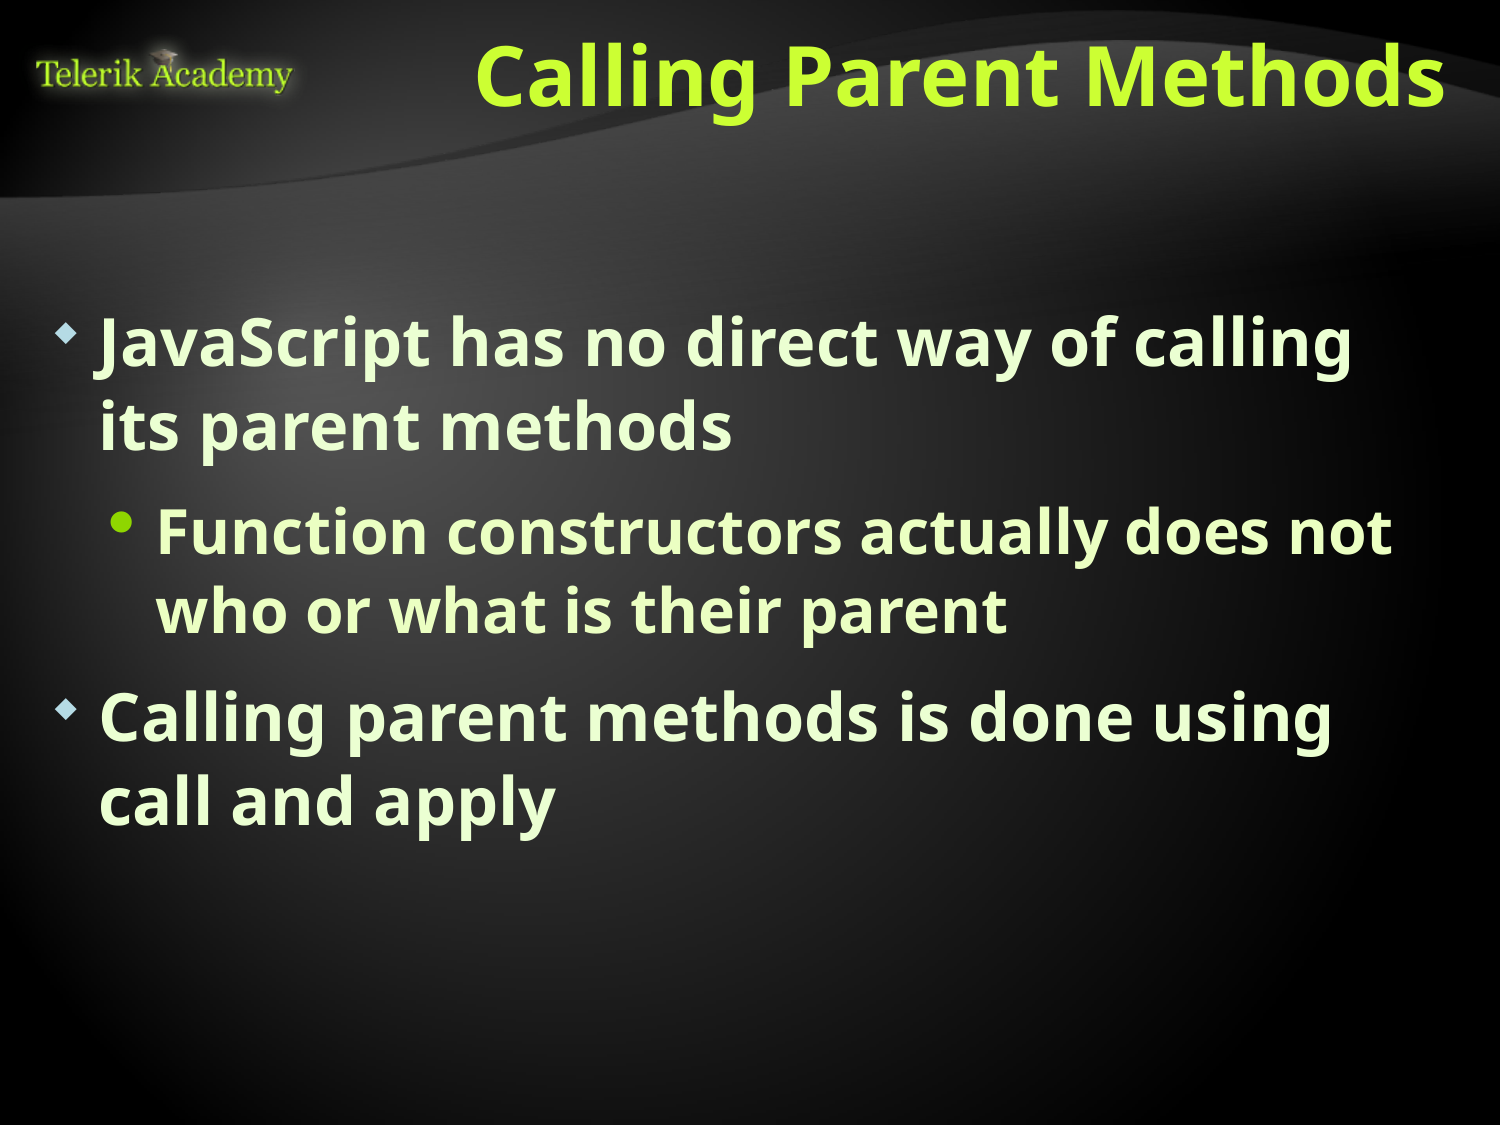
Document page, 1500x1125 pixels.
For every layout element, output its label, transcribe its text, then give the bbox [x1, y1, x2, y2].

title Calling Parent Methods [300, 12, 1463, 150]
picture [0, 0, 1500, 1125]
list JavaScript has no direct way of calling its parent methods Function constructors actually does not who or what is their parent Calling parent methods is done using call and apply [37, 288, 1463, 873]
